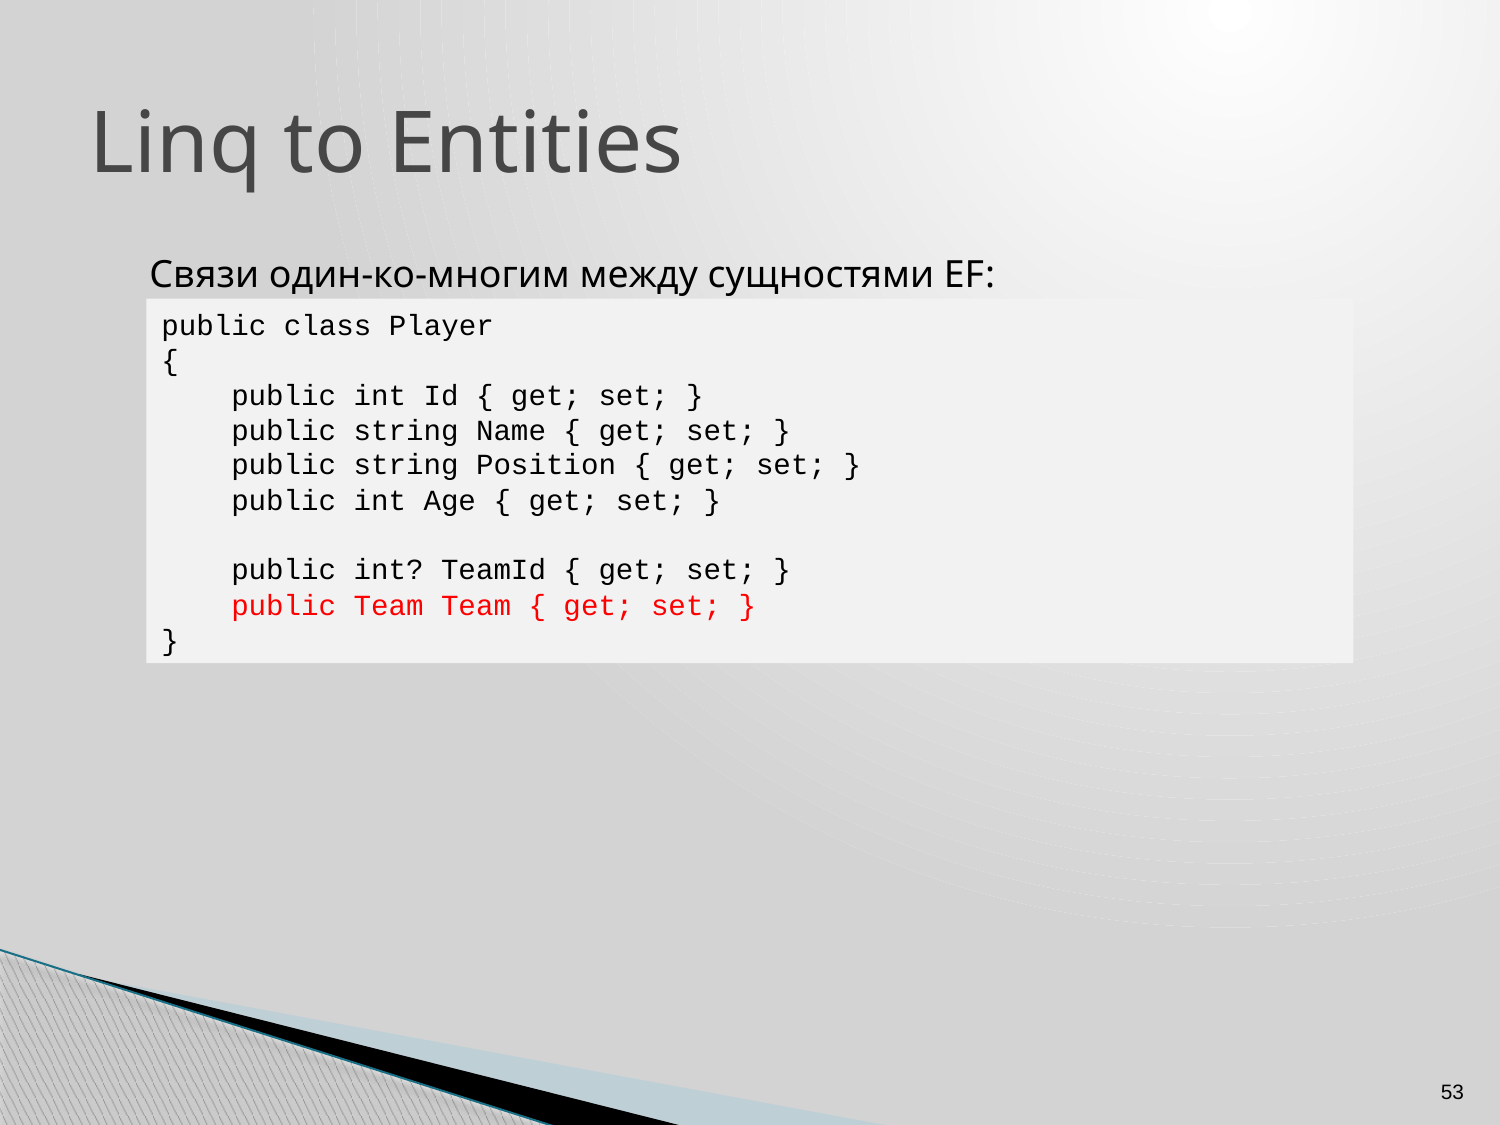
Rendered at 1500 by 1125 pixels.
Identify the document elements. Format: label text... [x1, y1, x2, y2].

list Связи один-ко-многим между сущностями EF: [75, 243, 1425, 986]
slide_number 53 [1418, 1051, 1479, 1112]
title Linq to Entities [75, 45, 1425, 233]
text_box public class Player { public int Id { get; set; } public string Name { get; set; } public string Position { get; set; } public int Age { get; set; } public int? TeamId { get; set; } public Team Team { get; set; } } [146, 298, 1354, 664]
